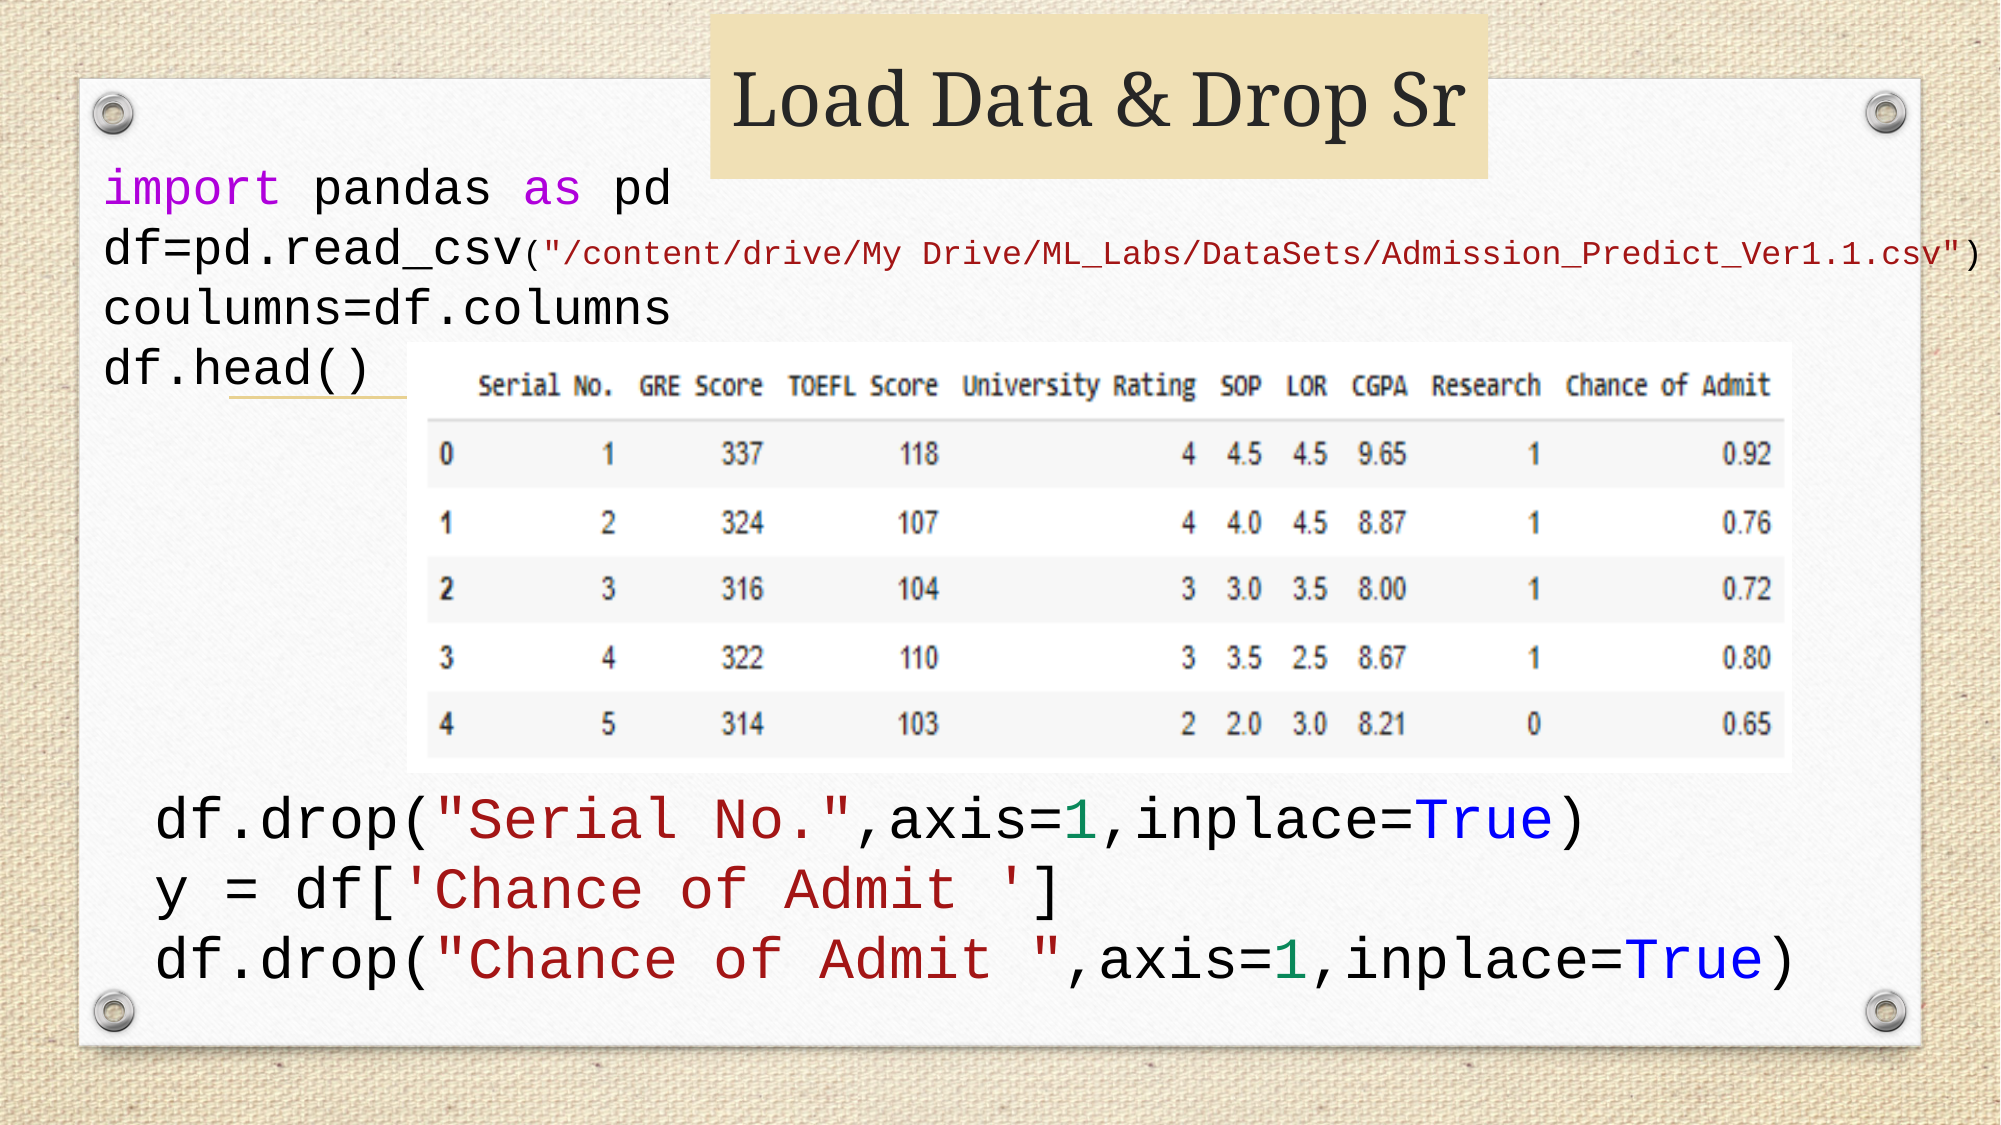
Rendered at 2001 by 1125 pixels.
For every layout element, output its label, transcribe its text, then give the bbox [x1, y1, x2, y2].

picture [0, 0, 2001, 1125]
text_box df.drop("Serial No.",axis=1,inplace=True) y = df['Chance of Admit '] df.drop("Chance of Admit ",axis=1,inplace=True) [139, 772, 1854, 998]
title Load Data & Drop Sr [710, 14, 1489, 146]
text_box import pandas as pd df=pd.read_csv("/content/drive/My Drive/ML_Labs/DataSets/Admission_Predict_Ver1.1.csv") coulumns=df.columns df.head() [87, 146, 2000, 402]
